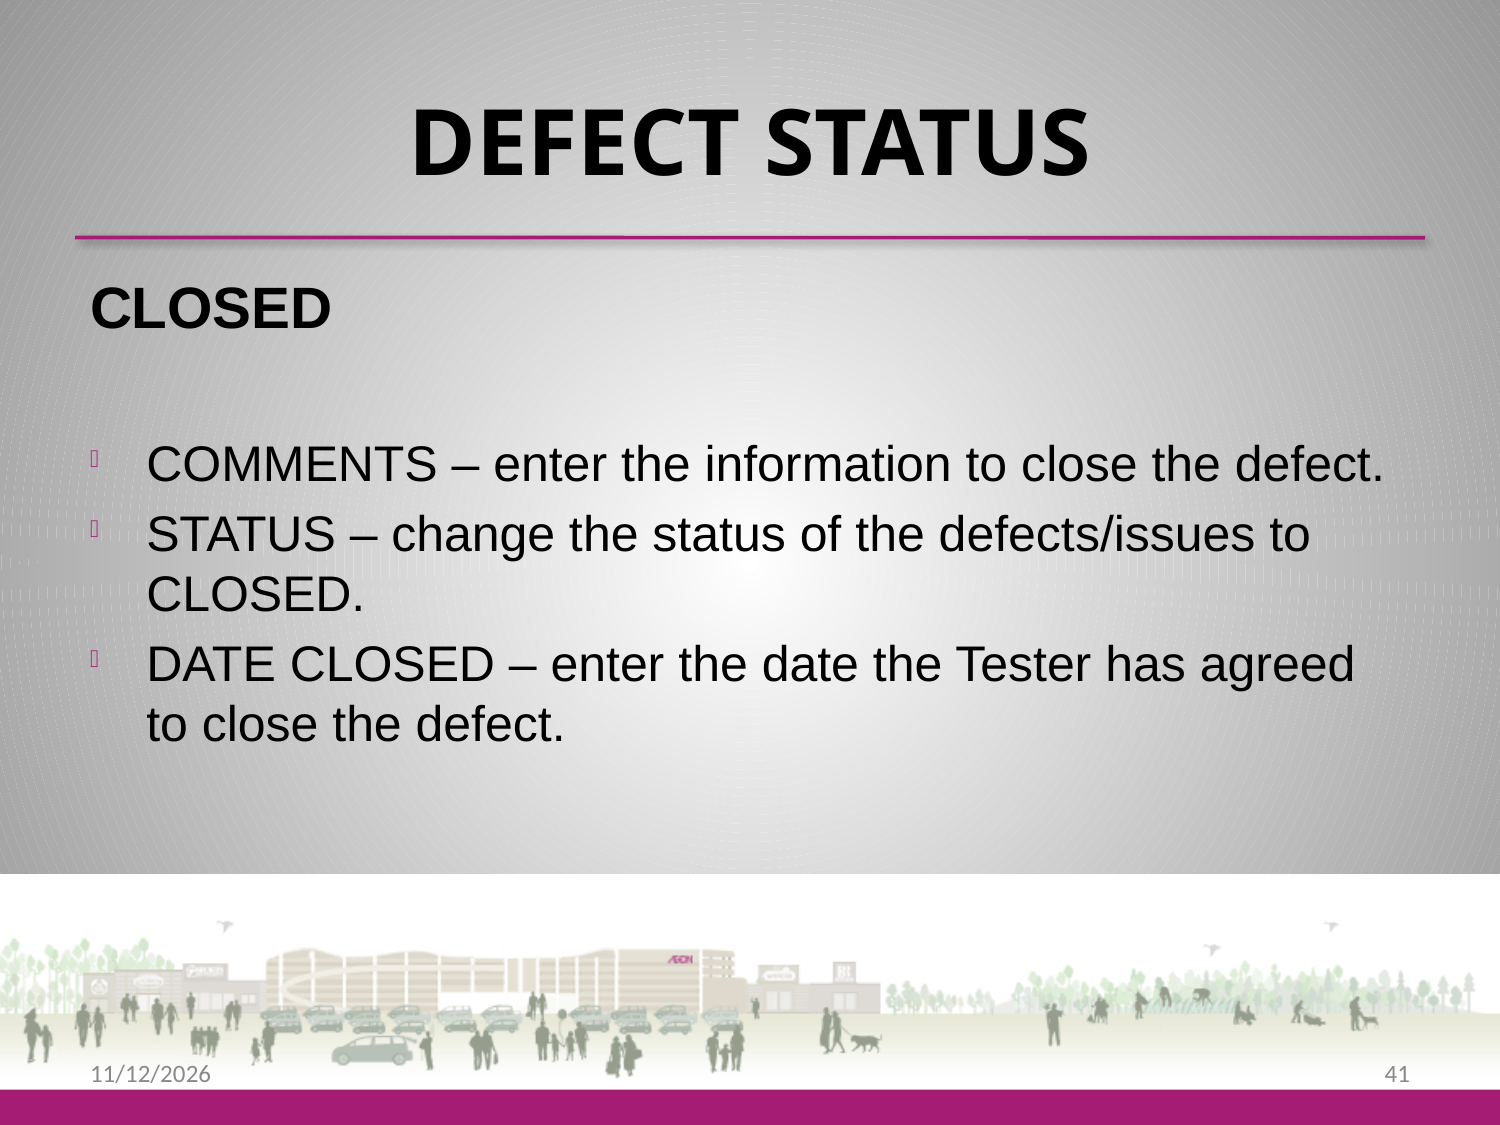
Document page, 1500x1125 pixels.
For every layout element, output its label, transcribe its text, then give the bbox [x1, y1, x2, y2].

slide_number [75, 1042, 425, 1103]
footer [512, 1042, 988, 1103]
picture [0, 874, 1500, 1089]
list CLOSED COMMENTS – enter the information to close the defect. STATUS – change the status of the defects/issues to CLOSED. DATE CLOSED – enter the date the Tester has agreed to close the defect. [74, 262, 1426, 1006]
slide_number 41 [1074, 1042, 1425, 1103]
title DEFECT STATUS [74, 44, 1426, 233]
